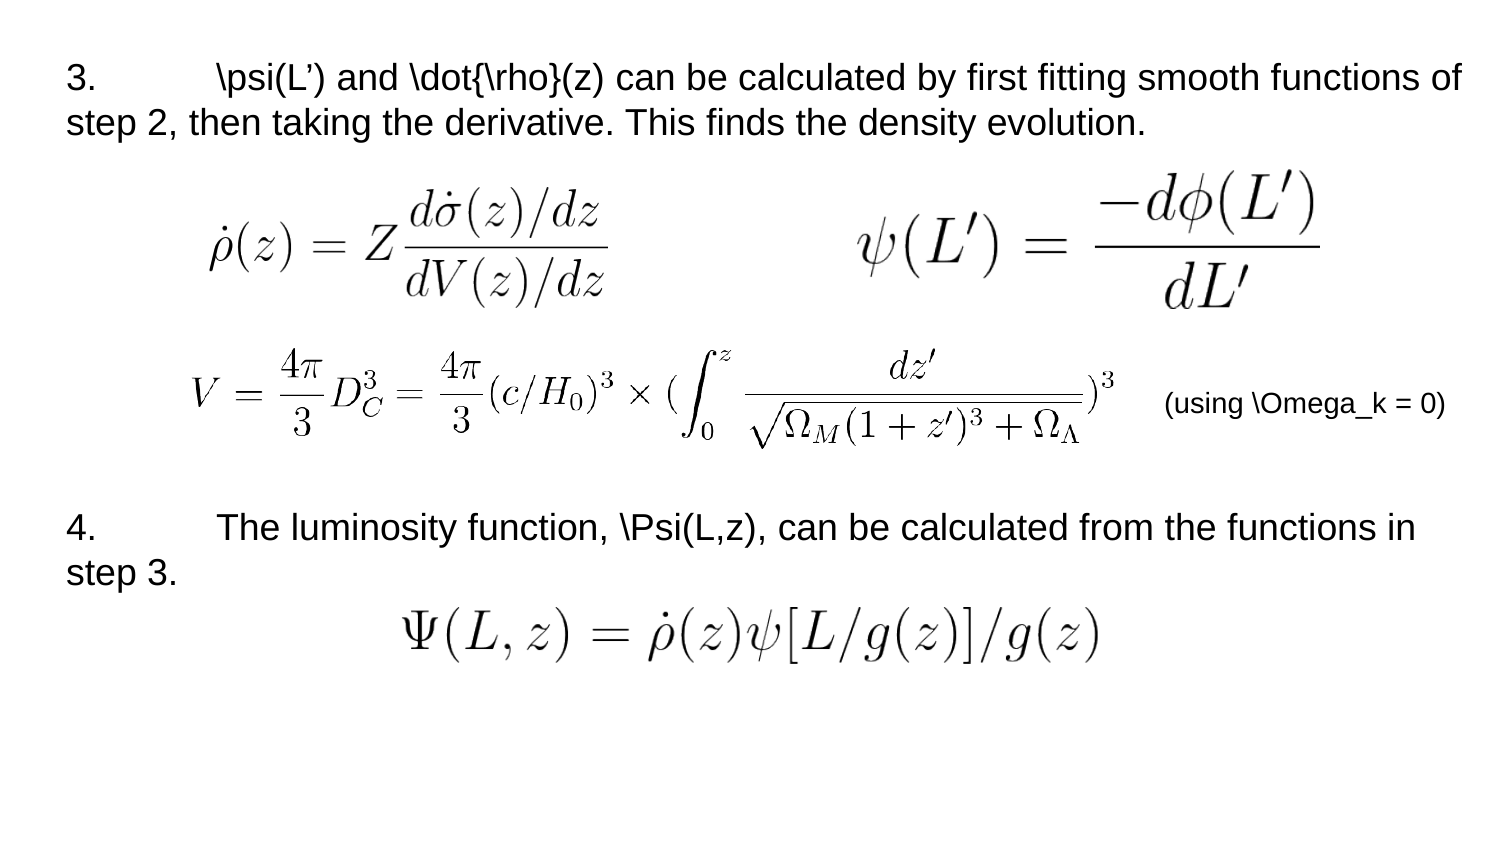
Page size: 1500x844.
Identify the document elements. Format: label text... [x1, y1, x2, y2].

picture [208, 187, 608, 309]
picture [191, 348, 383, 436]
picture [857, 168, 1320, 309]
list 3. \psi(L’) and \dot{\rho}(z) can be calculated by first fitting smooth functions of step 2, then taking the derivative. This finds the density evolution. 4. The luminosity function, \Psi(L,z), can be calculated from the functions in step 3. [51, 38, 1492, 599]
picture [396, 348, 1114, 450]
text_box (using \Omega_k = 0) [1149, 369, 1492, 415]
picture [401, 607, 1099, 665]
